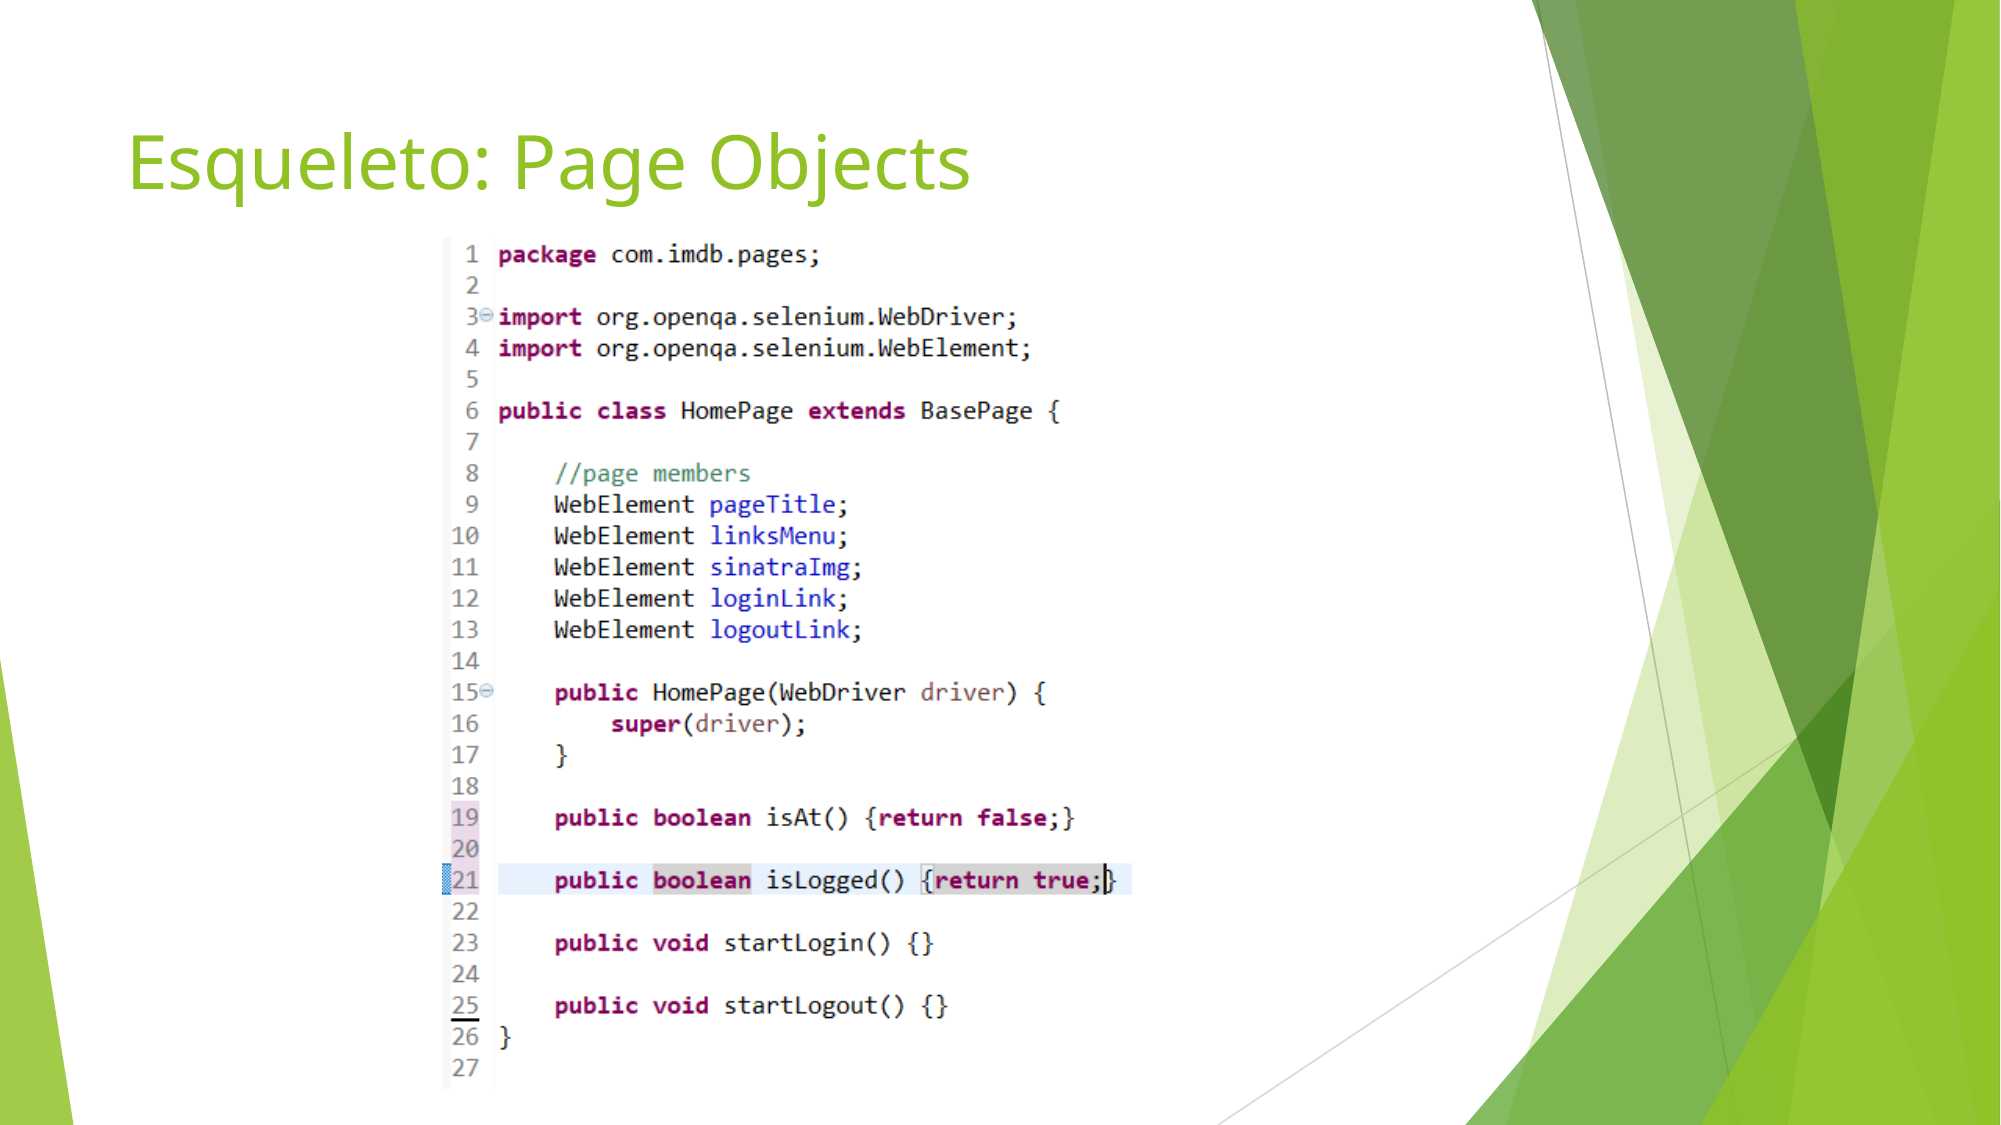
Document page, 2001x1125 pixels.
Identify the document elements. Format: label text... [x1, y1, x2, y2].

picture [441, 236, 1132, 1089]
title Esqueleto: Page Objects [111, 99, 1522, 317]
